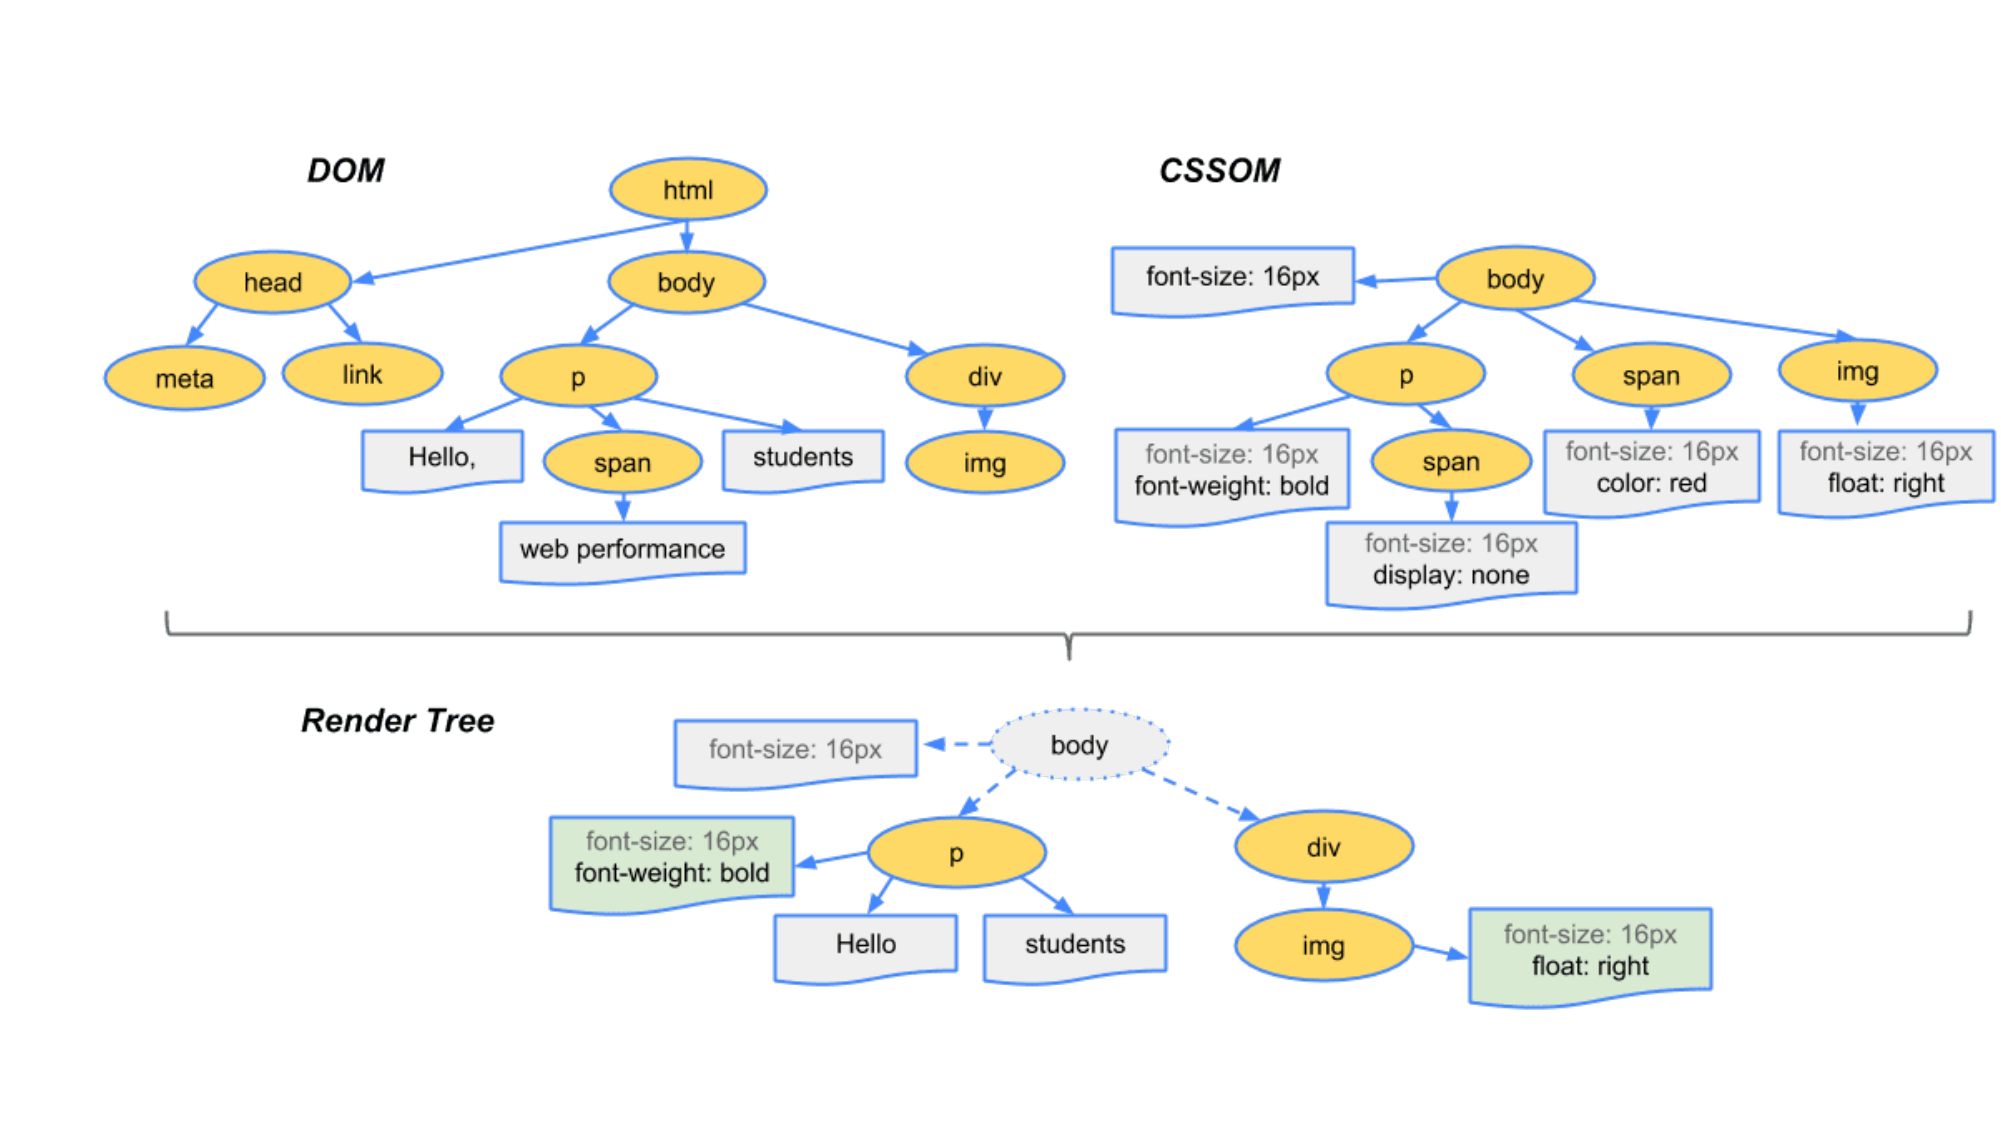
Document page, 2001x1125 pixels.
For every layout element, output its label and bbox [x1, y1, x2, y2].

picture [88, 136, 2000, 1030]
